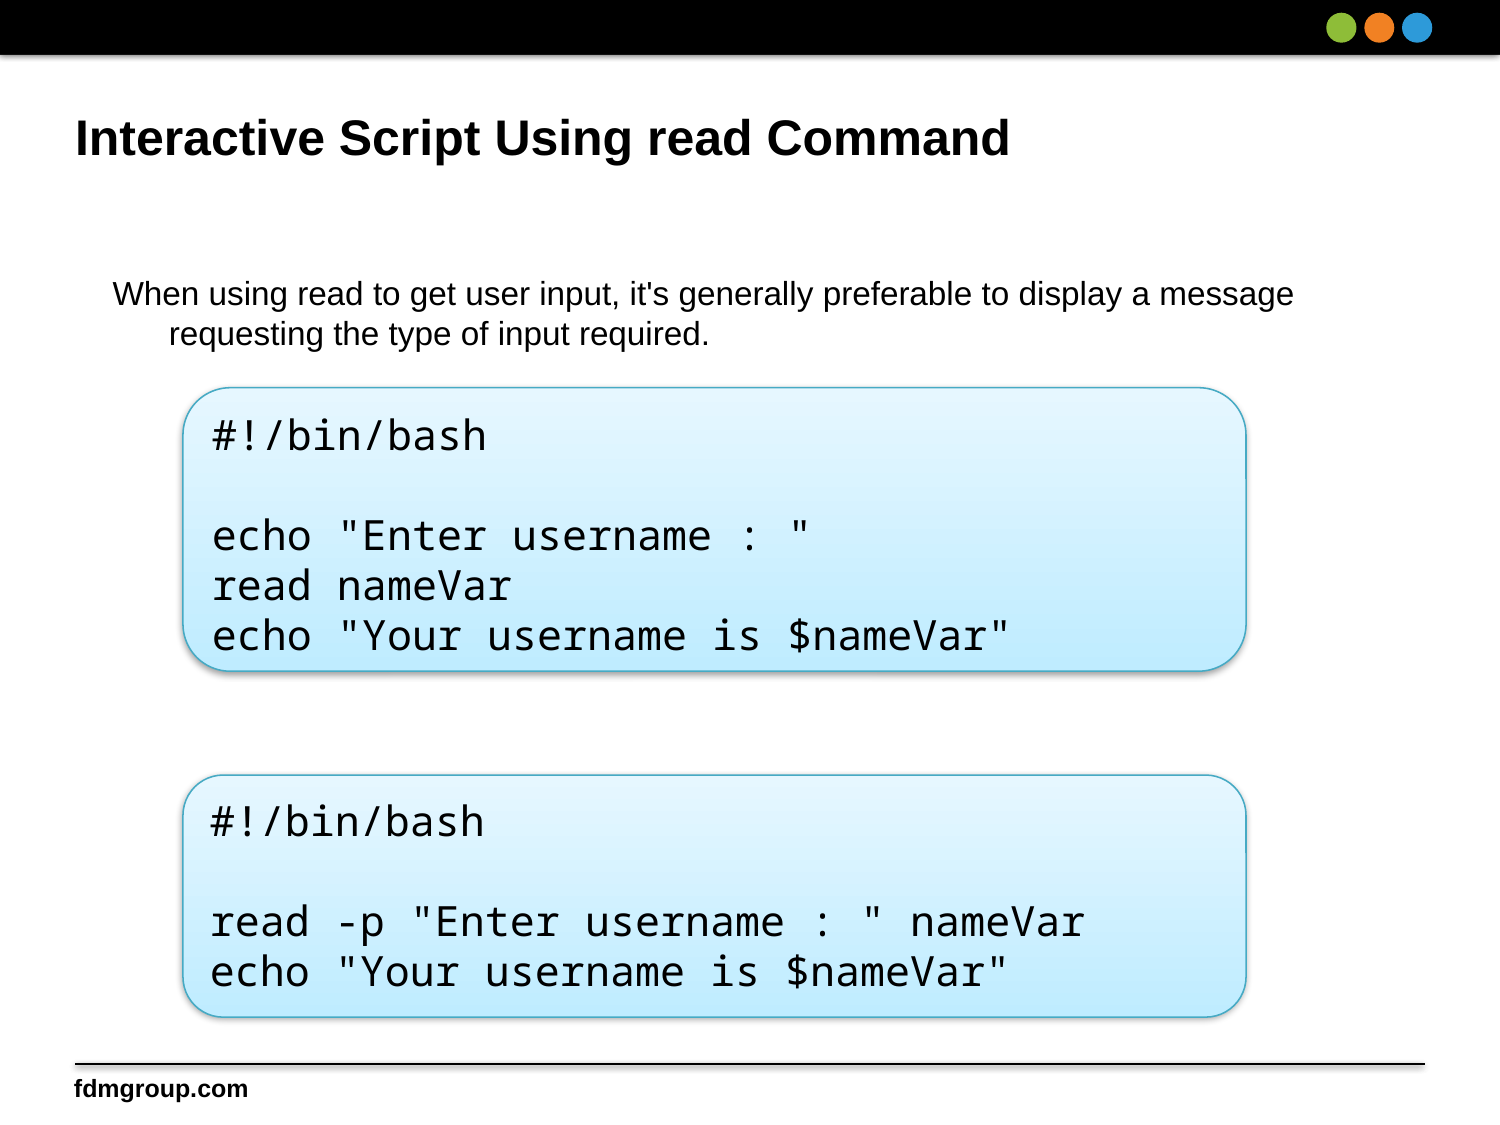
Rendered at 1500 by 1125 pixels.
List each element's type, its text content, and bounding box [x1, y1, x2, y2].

title Interactive Script Using read Command [75, 105, 1425, 174]
list When using read to get user input, it's generally preferable to display a message requesting the type of input required. [112, 271, 1388, 1054]
text_box #!/bin/bash echo "Enter username : " read nameVar echo "Your username is $nameVar" [182, 386, 1247, 672]
text_box #!/bin/bash read -p "Enter username : " nameVar echo "Your username is $nameVar" [182, 774, 1247, 1018]
